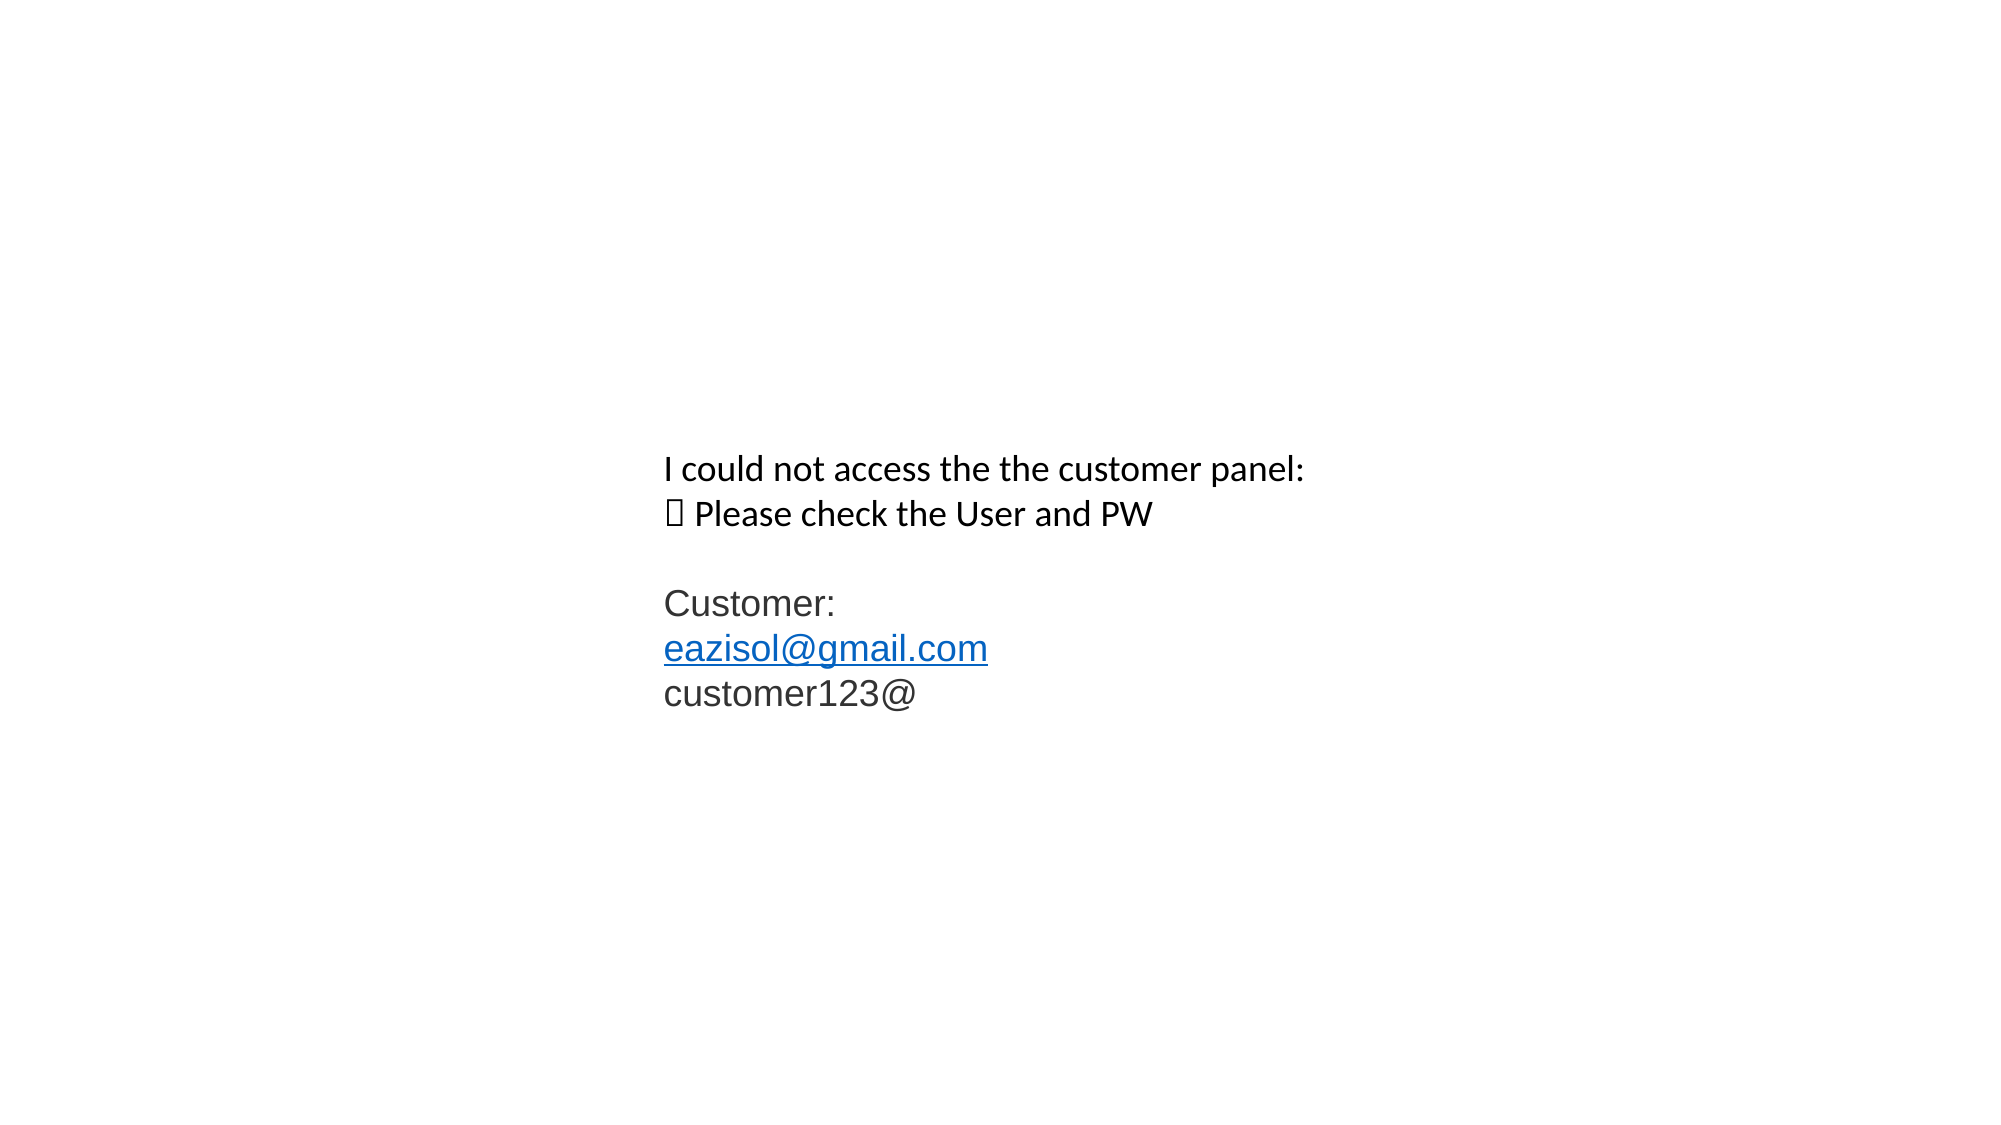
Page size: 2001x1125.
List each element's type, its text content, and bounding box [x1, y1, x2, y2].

text_box I could not access the the customer panel:  Please check the User and PW Customer: eazisol@gmail.com customer123@ [648, 436, 1321, 722]
